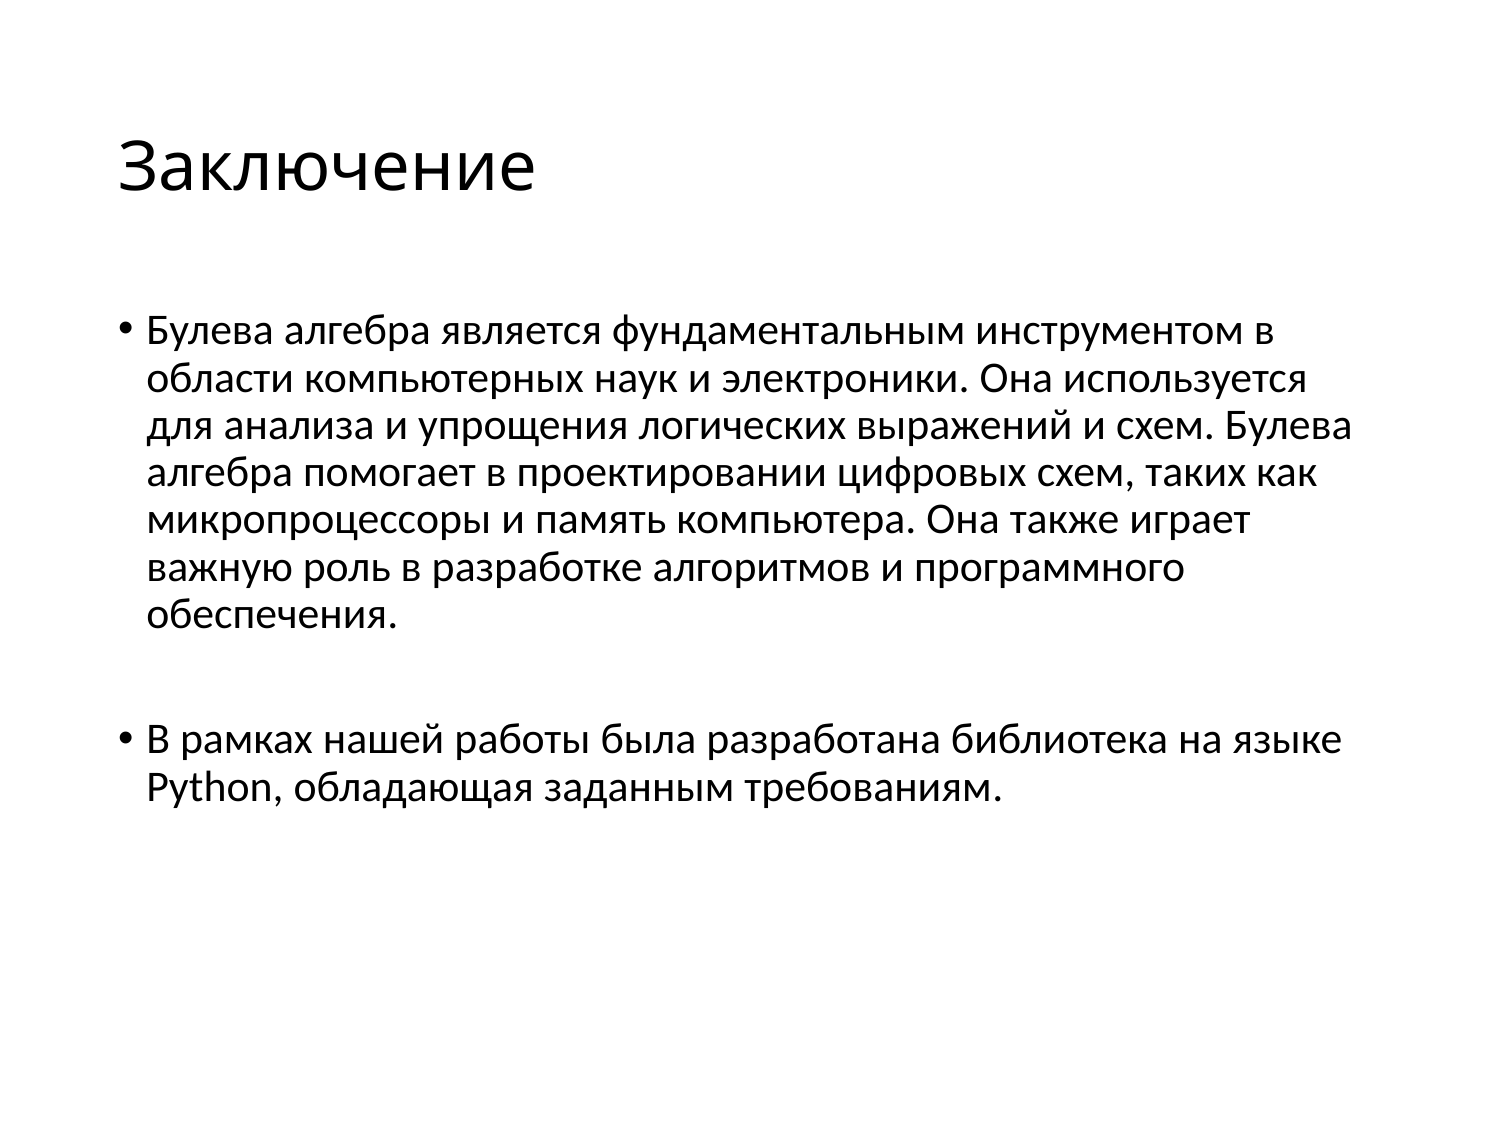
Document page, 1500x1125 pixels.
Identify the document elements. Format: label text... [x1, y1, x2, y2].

title Заключение [103, 59, 1397, 278]
list Булева алгебра является фундаментальным инструментом в области компьютерных наук и электроники. Она используется для анализа и упрощения логических выражений и схем. Булева алгебра помогает в проектировании цифровых схем, таких как микропроцессоры и память компьютера. Она также играет важную роль в разработке алгоритмов и программного обеспечения. В рамках нашей работы была разработана библиотека на языке Python, обладающая заданным требованиям. [103, 299, 1397, 1014]
